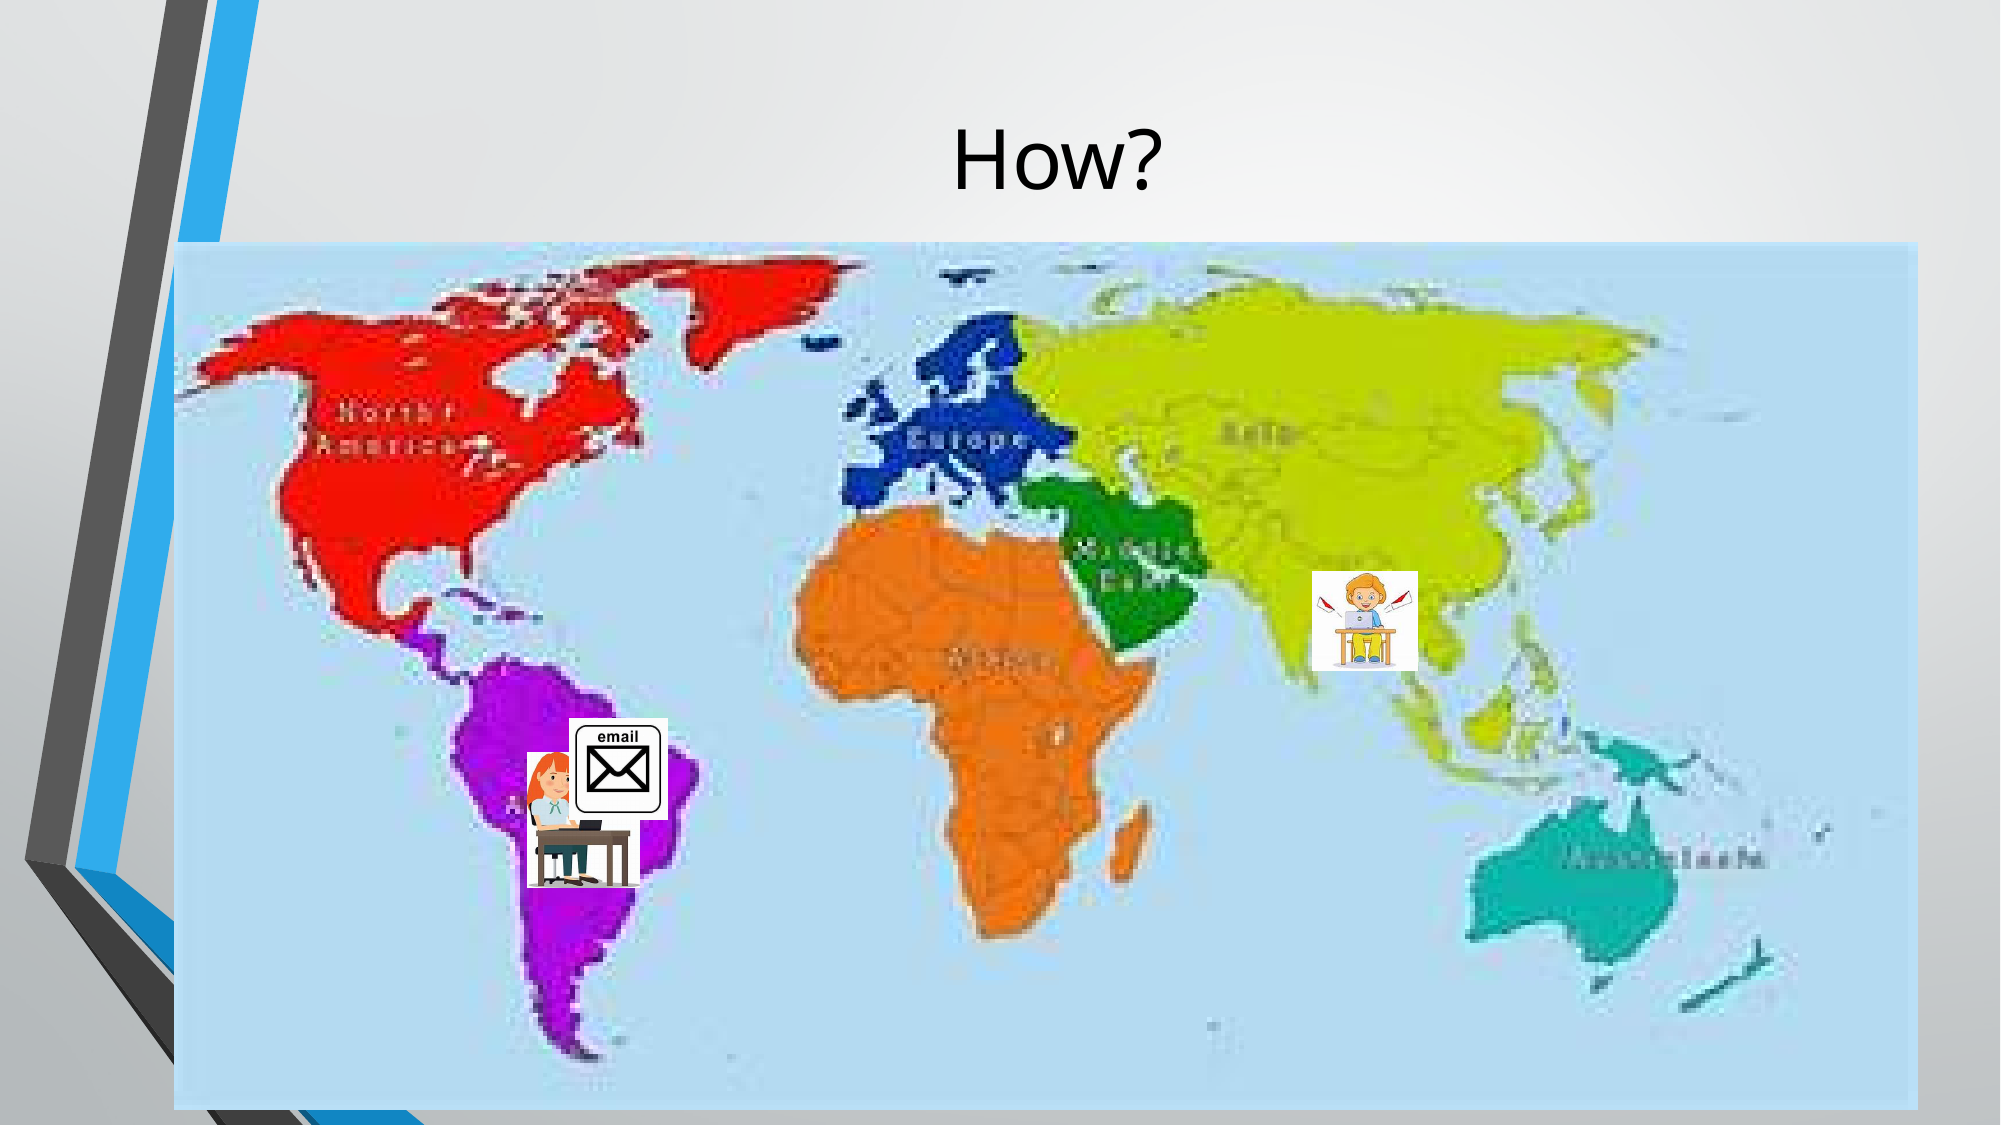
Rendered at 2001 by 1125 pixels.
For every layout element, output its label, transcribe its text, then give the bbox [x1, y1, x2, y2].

picture [0, 0, 2001, 1125]
title How? [227, 63, 1887, 241]
